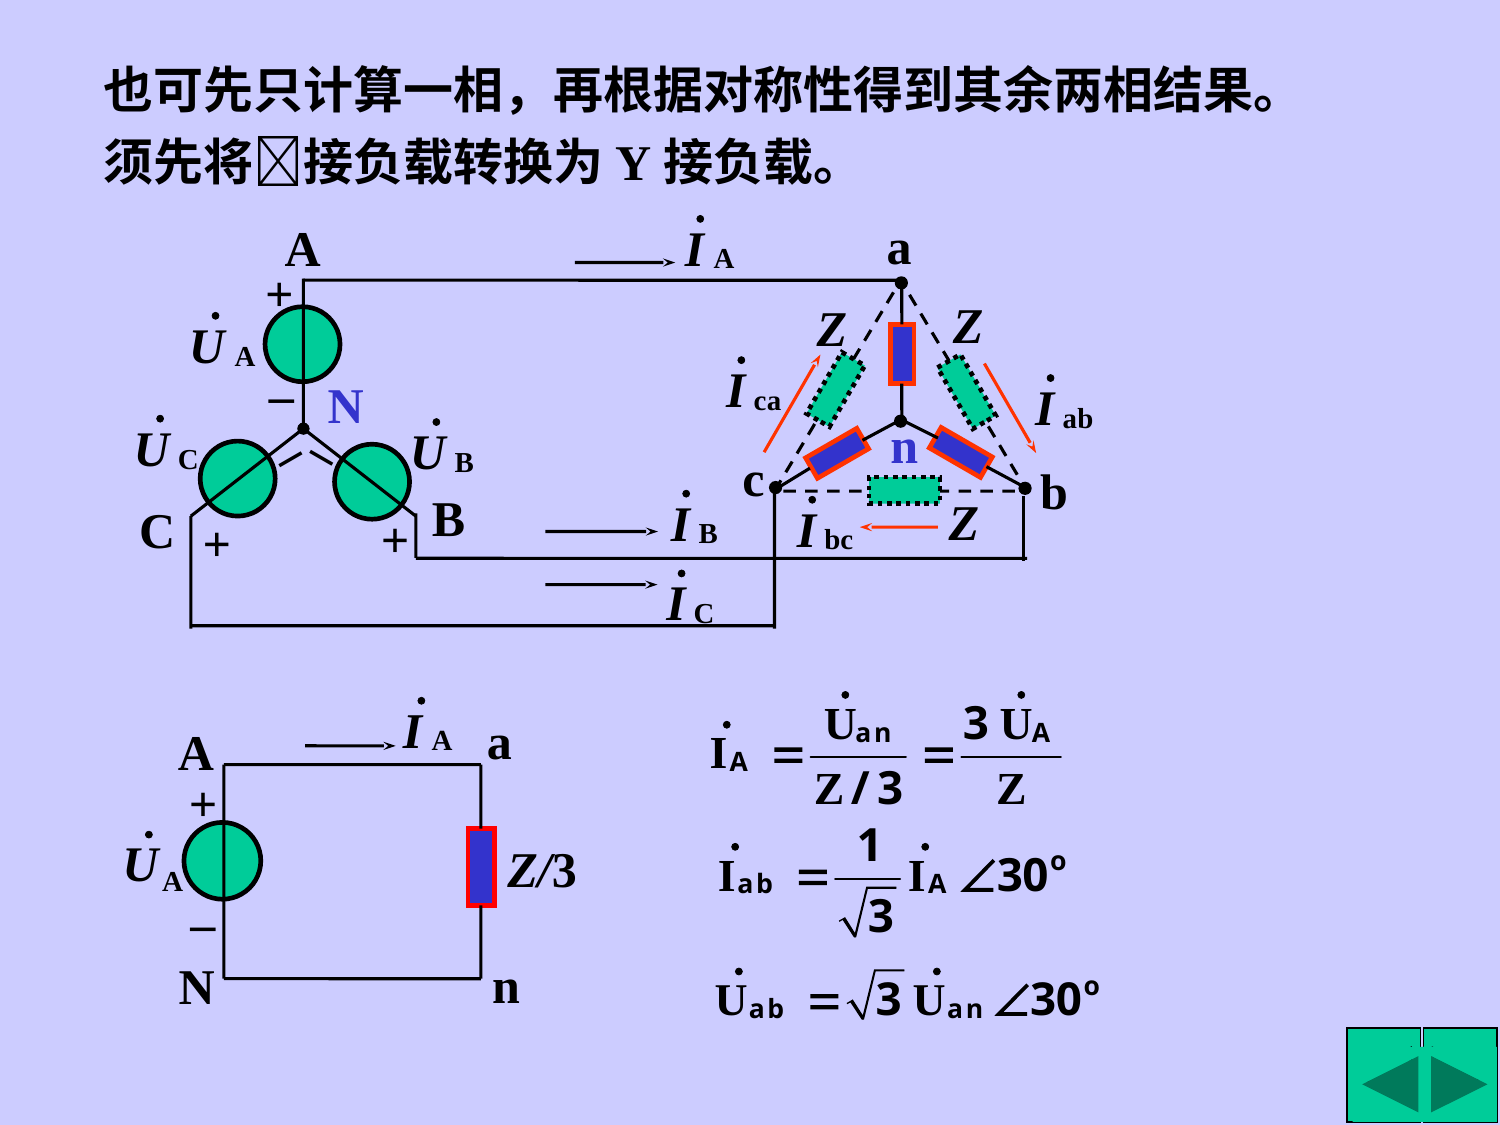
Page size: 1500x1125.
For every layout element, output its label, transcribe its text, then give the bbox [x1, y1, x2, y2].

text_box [702, 664, 1073, 819]
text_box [706, 940, 1111, 1032]
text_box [117, 668, 599, 1023]
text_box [710, 816, 1078, 940]
text_box 也可先只计算一相，再根据对称性得到其余两相结果。须先将接负载转换为Y接负载。 [88, 39, 1368, 199]
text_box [124, 187, 1104, 634]
text_box [1421, 1046, 1497, 1122]
text_box [1352, 1046, 1421, 1122]
